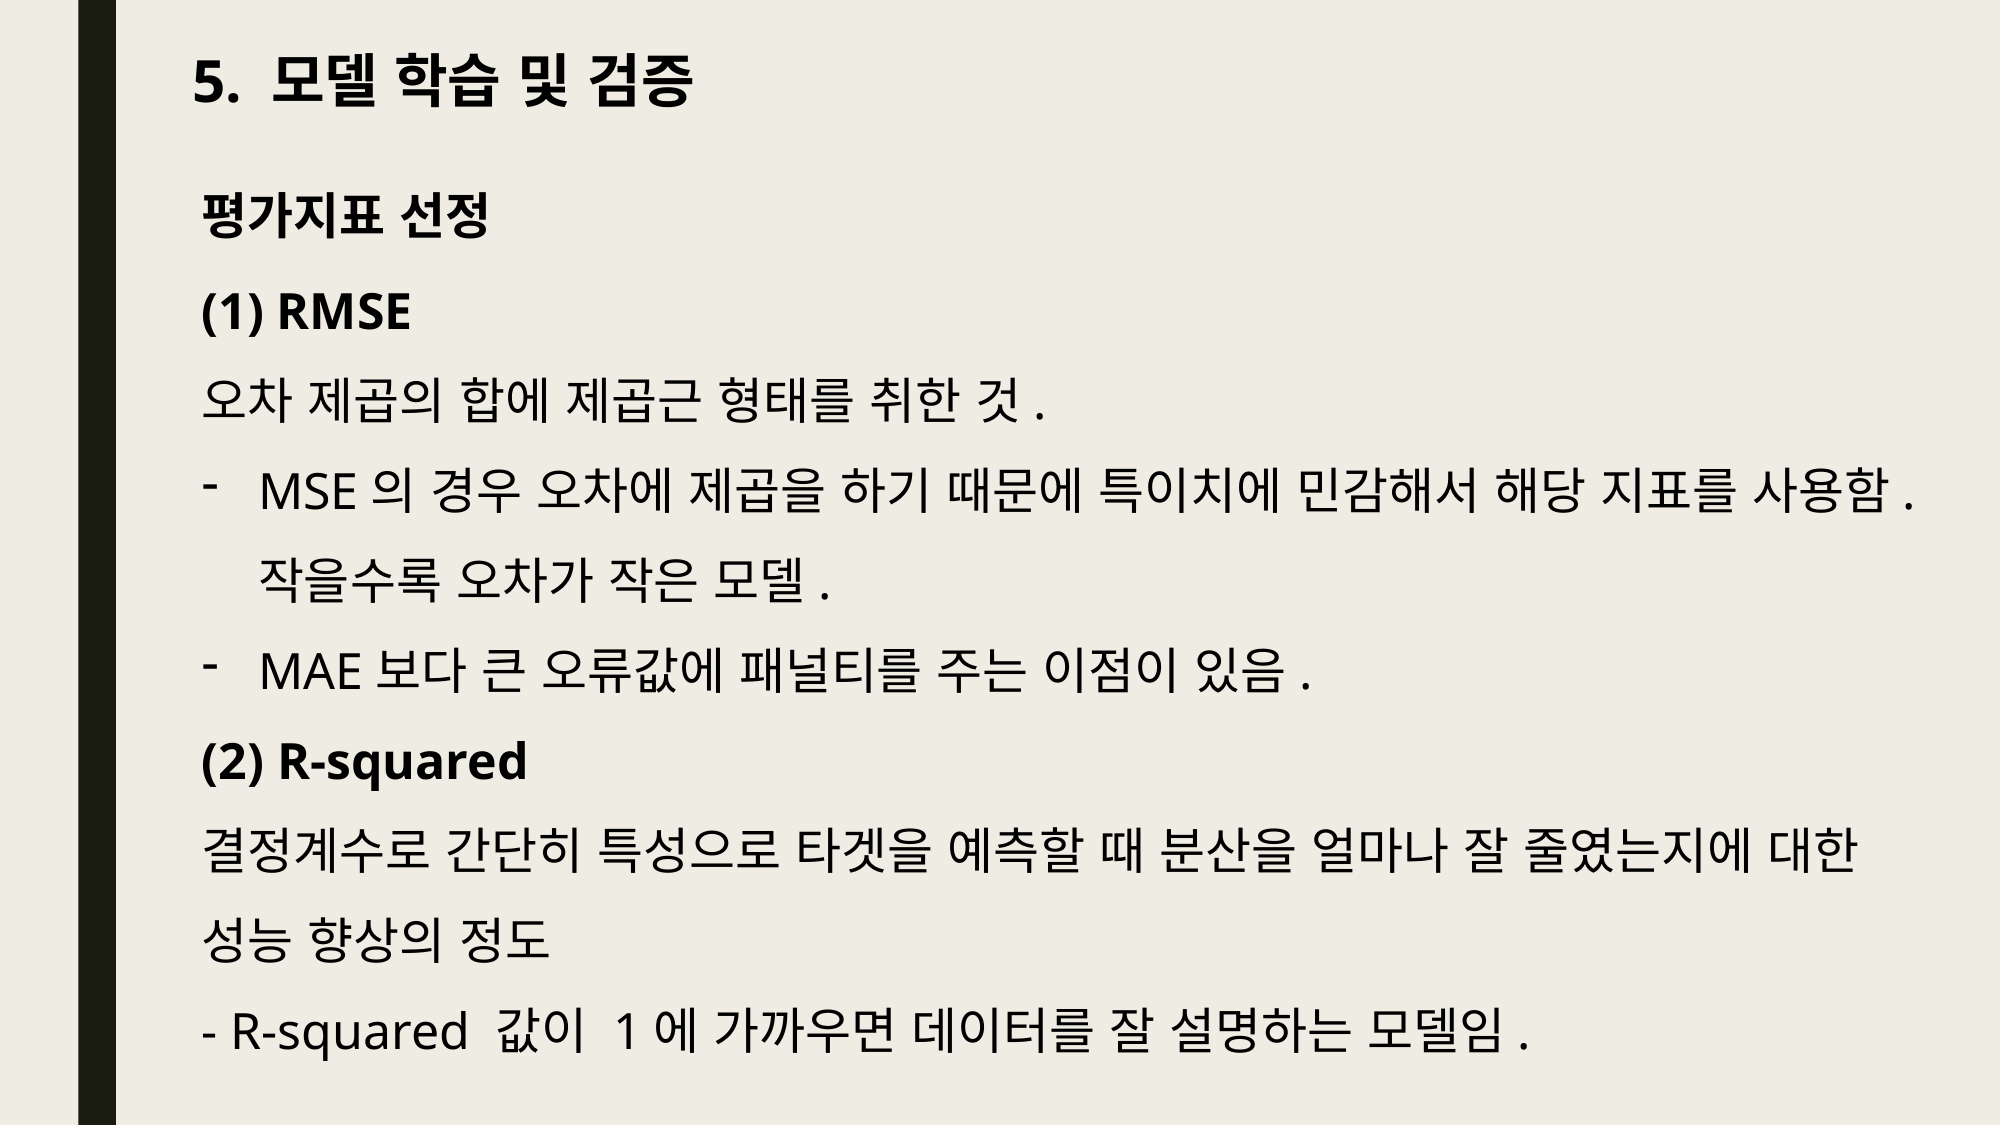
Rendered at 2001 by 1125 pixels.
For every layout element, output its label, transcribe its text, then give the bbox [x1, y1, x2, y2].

text_box RMSE 오차 제곱의 합에 제곱근 형태를 취한 것. MSE의 경우 오차에 제곱을 하기 때문에 특이치에 민감해서 해당 지표를 사용함. 작을수록 오차가 작은 모델. MAE보다 큰 오류값에 패널티를 주는 이점이 있음. (2) R-squared 결정계수로 간단히 특성으로 타겟을 예측할 때 분산을 얼마나 잘 줄였는지에 대한 성능 향상의 정도 - R-squared 값이 1에 가까우면 데이터를 잘 설명하는 모델임. [187, 241, 1948, 1067]
text_box 평가지표 선정 [187, 147, 1903, 241]
text_box 5. 모델 학습 및 검증 [177, 36, 710, 122]
